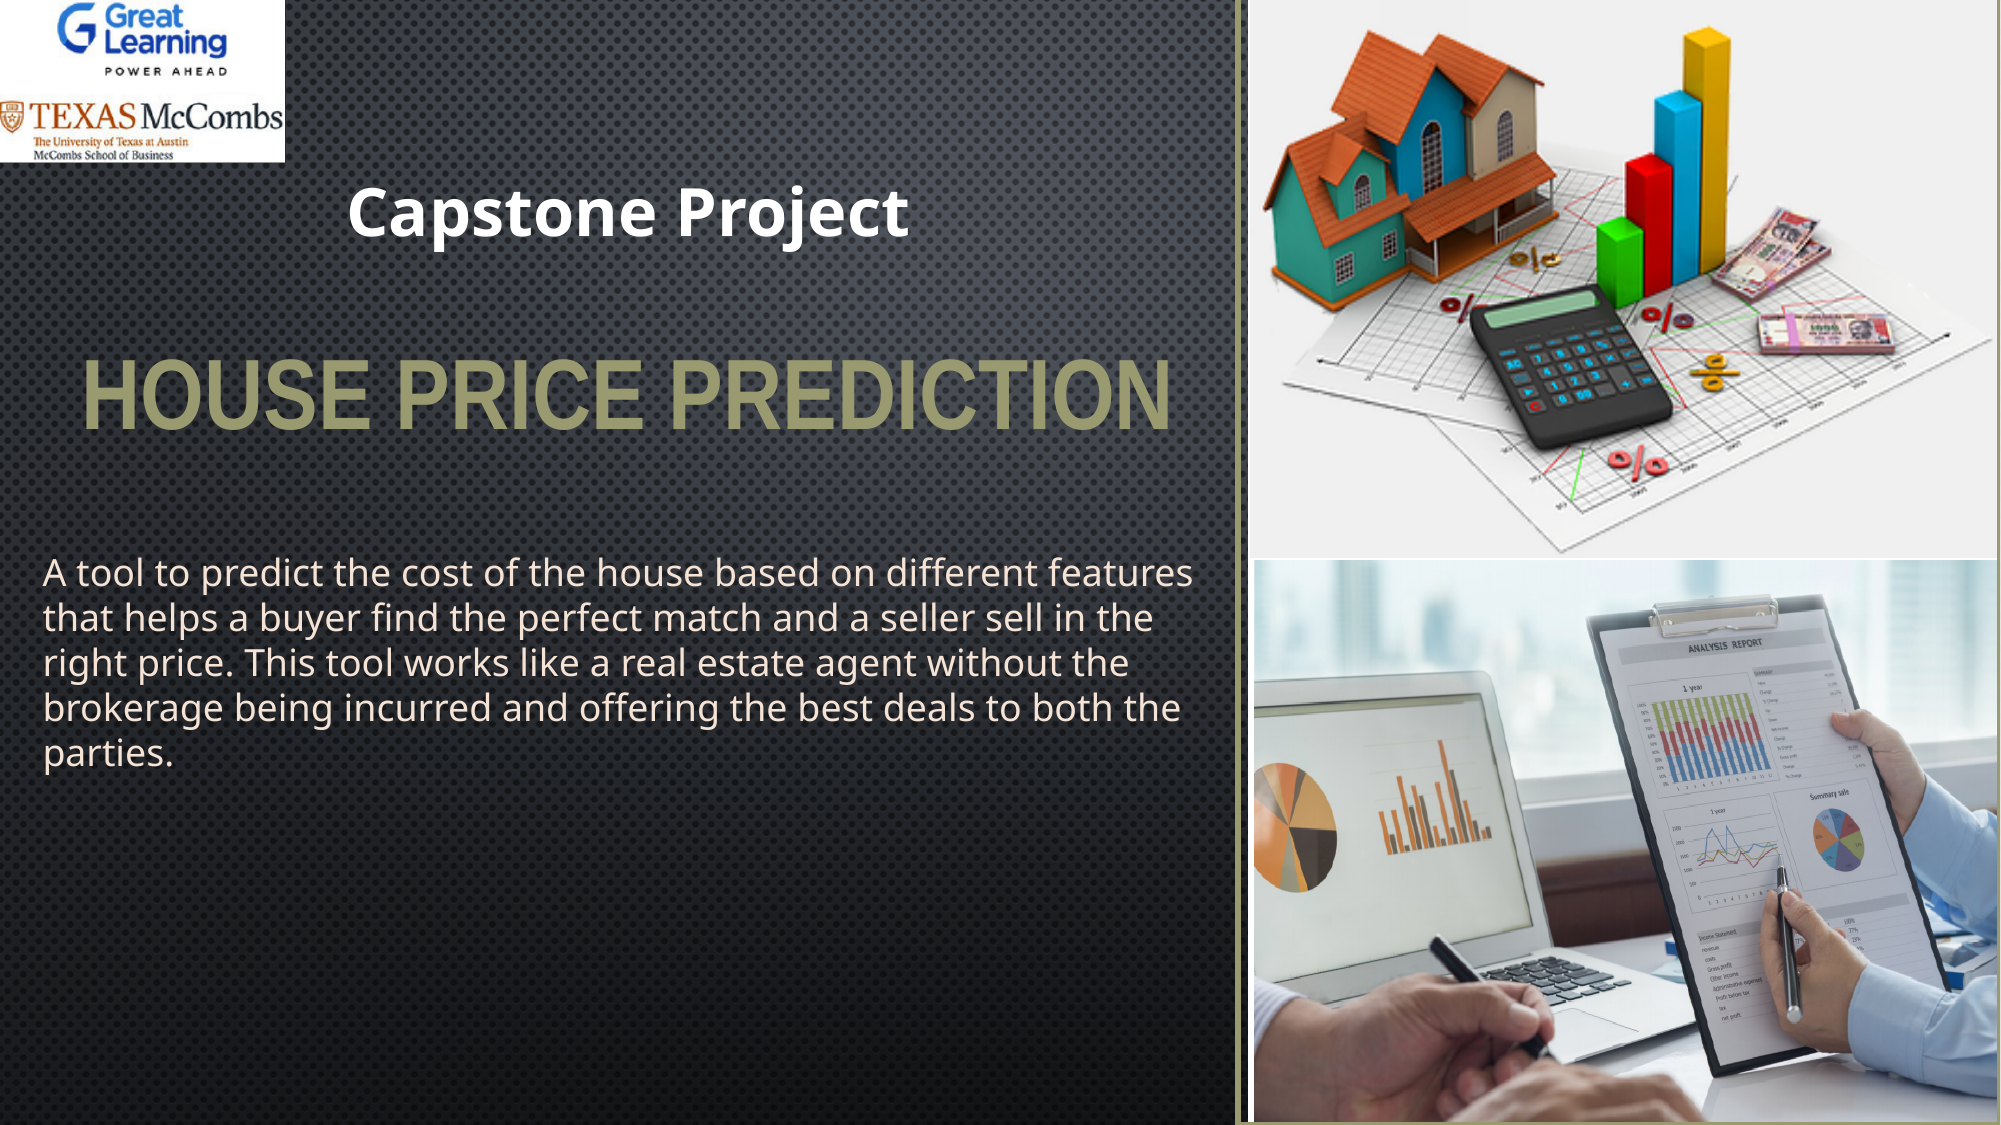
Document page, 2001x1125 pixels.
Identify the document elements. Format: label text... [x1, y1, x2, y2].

picture [0, 0, 286, 163]
picture [1249, 0, 2000, 1125]
text_box [1237, 0, 1249, 1125]
text_box Capstone Project HOUSE PRICE PREDICTION A tool to predict the cost of the house based on different features that helps a buyer find the perfect match and a seller sell in the right price. This tool works like a real estate agent without the brokerage being incurred and offering the best deals to both the parties. [27, 162, 1230, 782]
